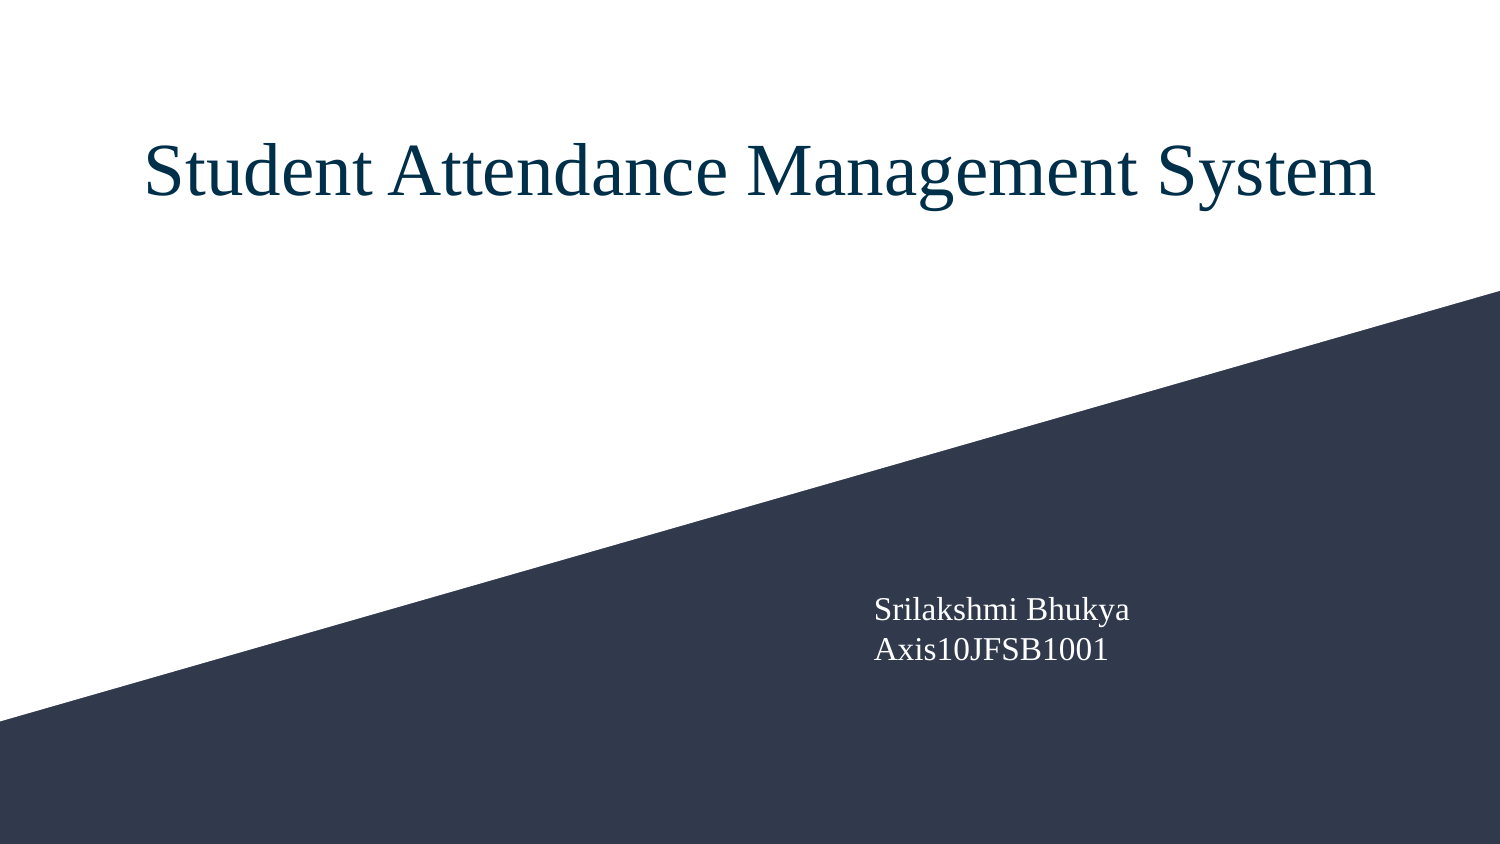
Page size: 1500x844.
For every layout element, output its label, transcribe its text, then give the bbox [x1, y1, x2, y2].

text_box Srilakshmi Bhukya Axis10JFSB1001 [858, 572, 1418, 723]
title Student Attendance Management System [128, 105, 1449, 272]
